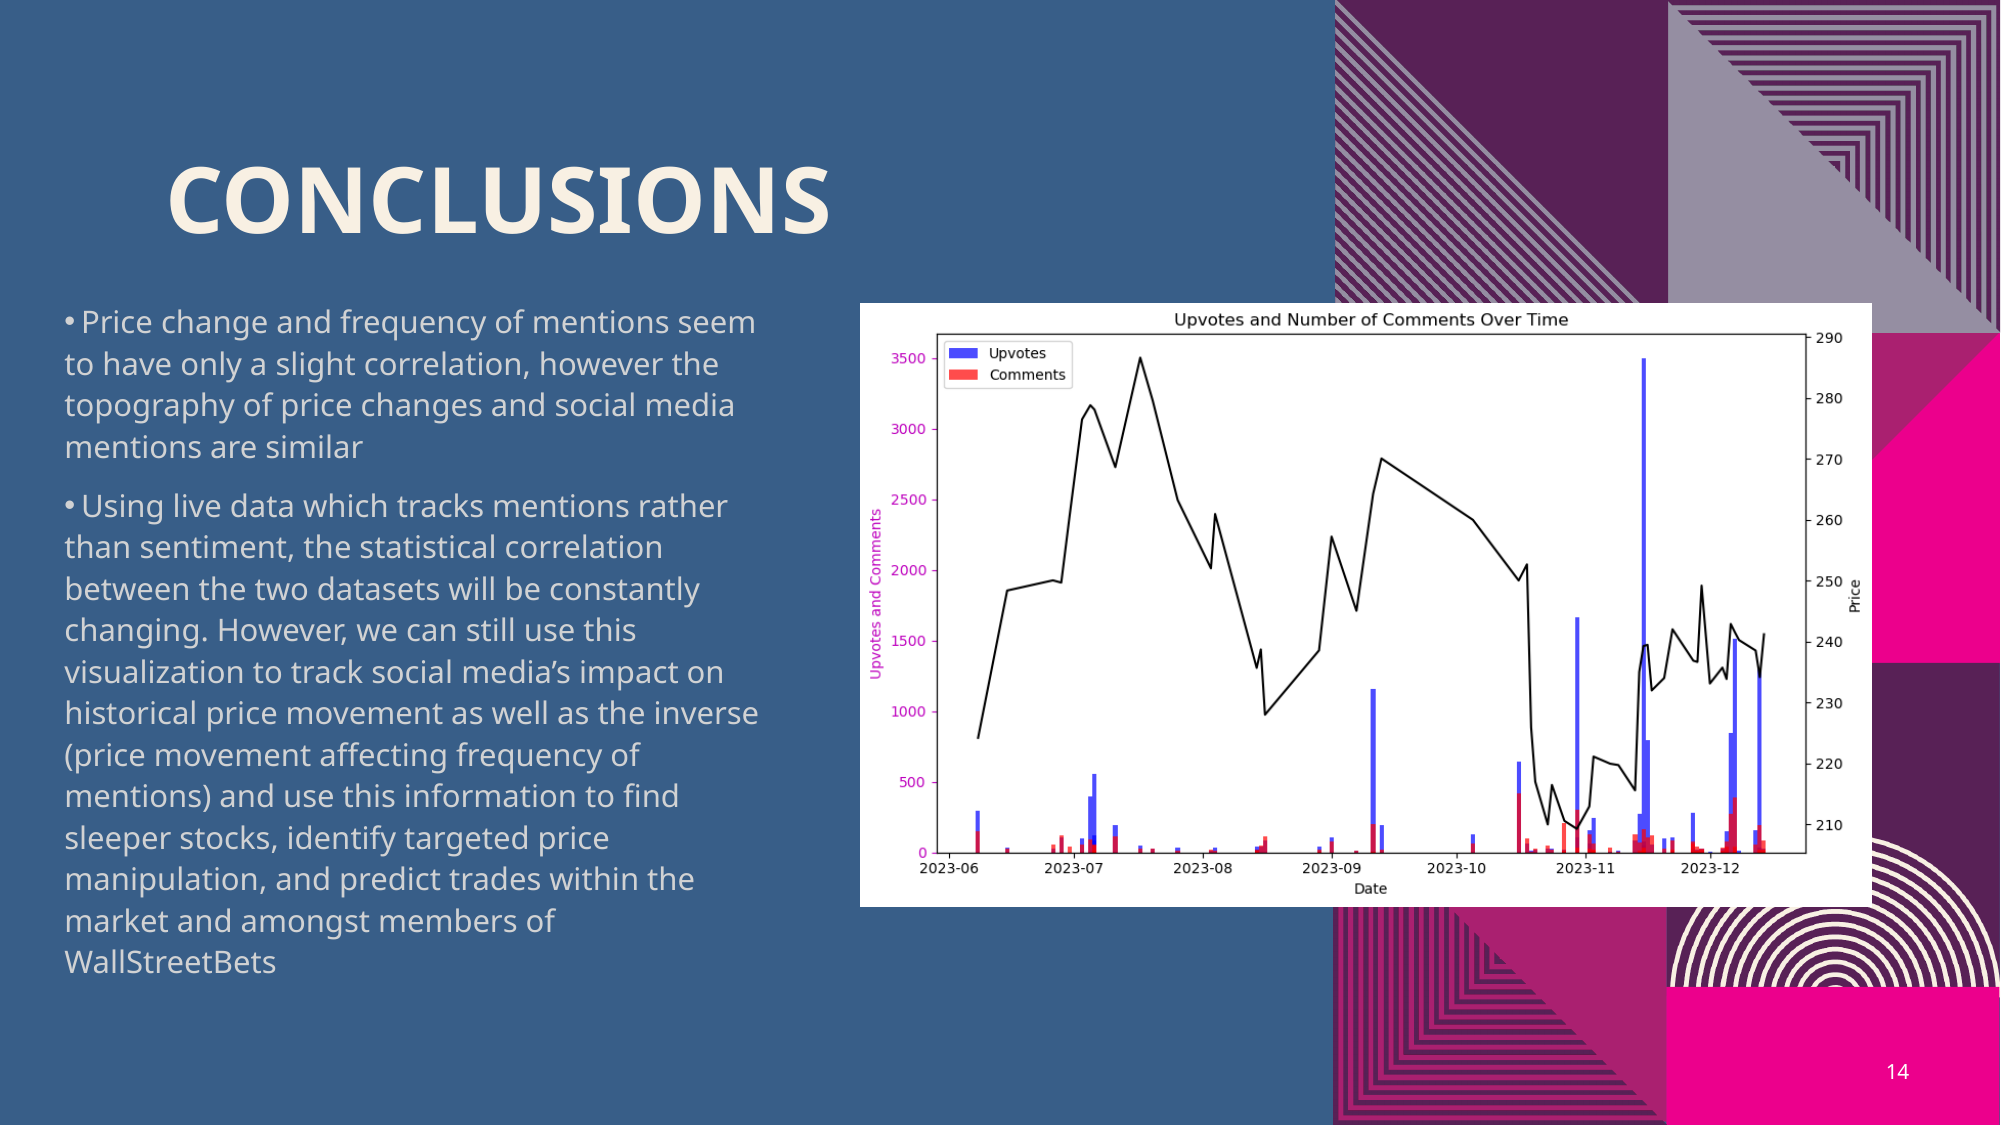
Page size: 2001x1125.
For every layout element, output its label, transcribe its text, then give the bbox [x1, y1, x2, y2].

picture [860, 0, 2001, 1125]
slide_number 14 [1849, 1042, 1925, 1103]
list Price change and frequency of mentions seem to have only a slight correlation, however the topography of price changes and social media mentions are similar Using live data which tracks mentions rather than sentiment, the statistical correlation between the two datasets will be constantly changing. However, we can still use this visualization to track social media’s impact on historical price movement as well as the inverse (price movement affecting frequency of mentions) and use this information to find sleeper stocks, identify targeted price manipulation, and predict trades within the market and amongst members of WallStreetBets [49, 291, 780, 995]
title conclusions [150, 146, 1266, 365]
